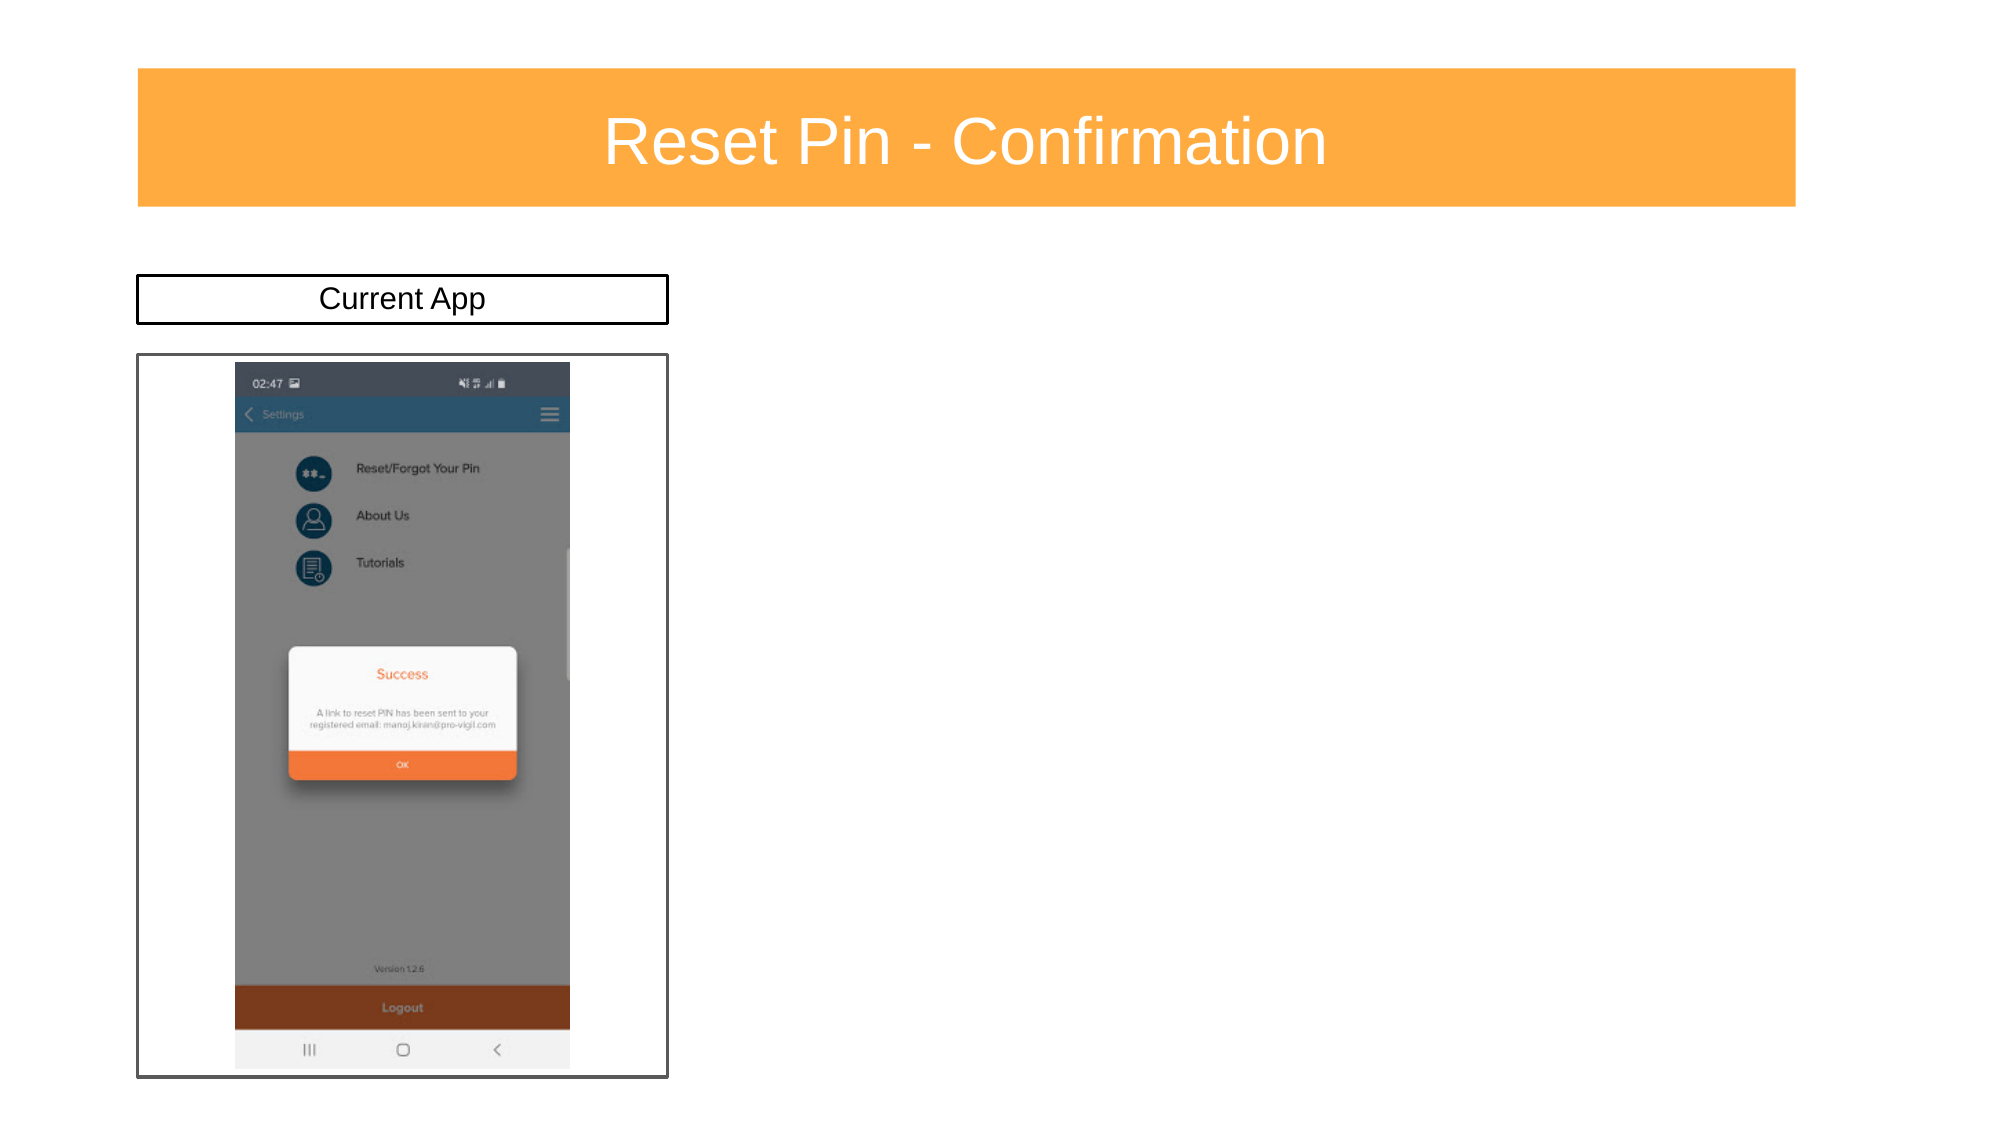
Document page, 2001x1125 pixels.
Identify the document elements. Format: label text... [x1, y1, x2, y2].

text_box [137, 354, 668, 1077]
picture [234, 362, 571, 1069]
list Current App [137, 275, 668, 324]
title Reset Pin - Confirmation [137, 68, 1796, 207]
